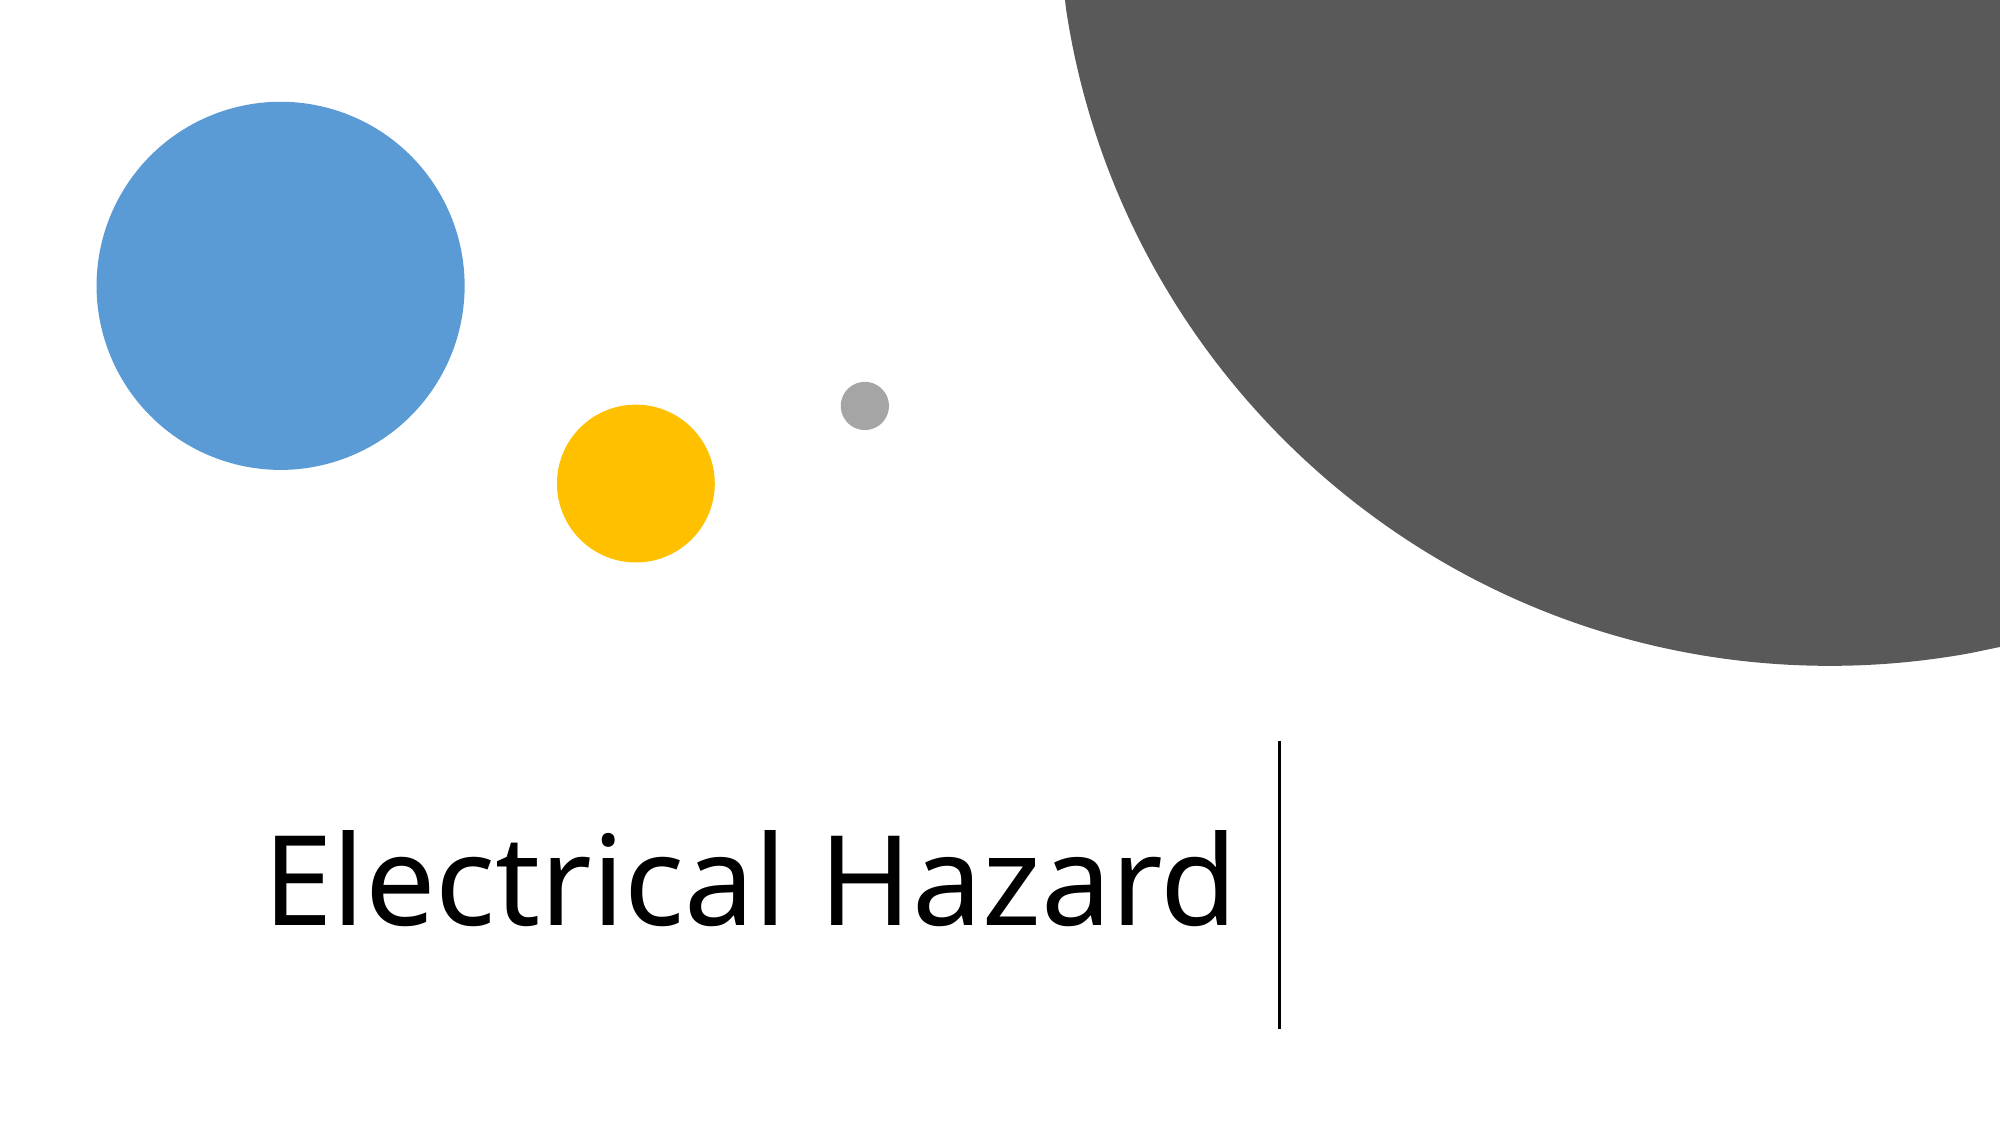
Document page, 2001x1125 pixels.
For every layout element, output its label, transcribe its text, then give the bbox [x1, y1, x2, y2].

text_box [95, 100, 466, 471]
text_box [555, 403, 716, 564]
text_box [839, 380, 890, 432]
text_box [1063, 0, 2000, 667]
text_box [0, 0, 2000, 1125]
text_box Electrical Hazard [137, 742, 1254, 1028]
